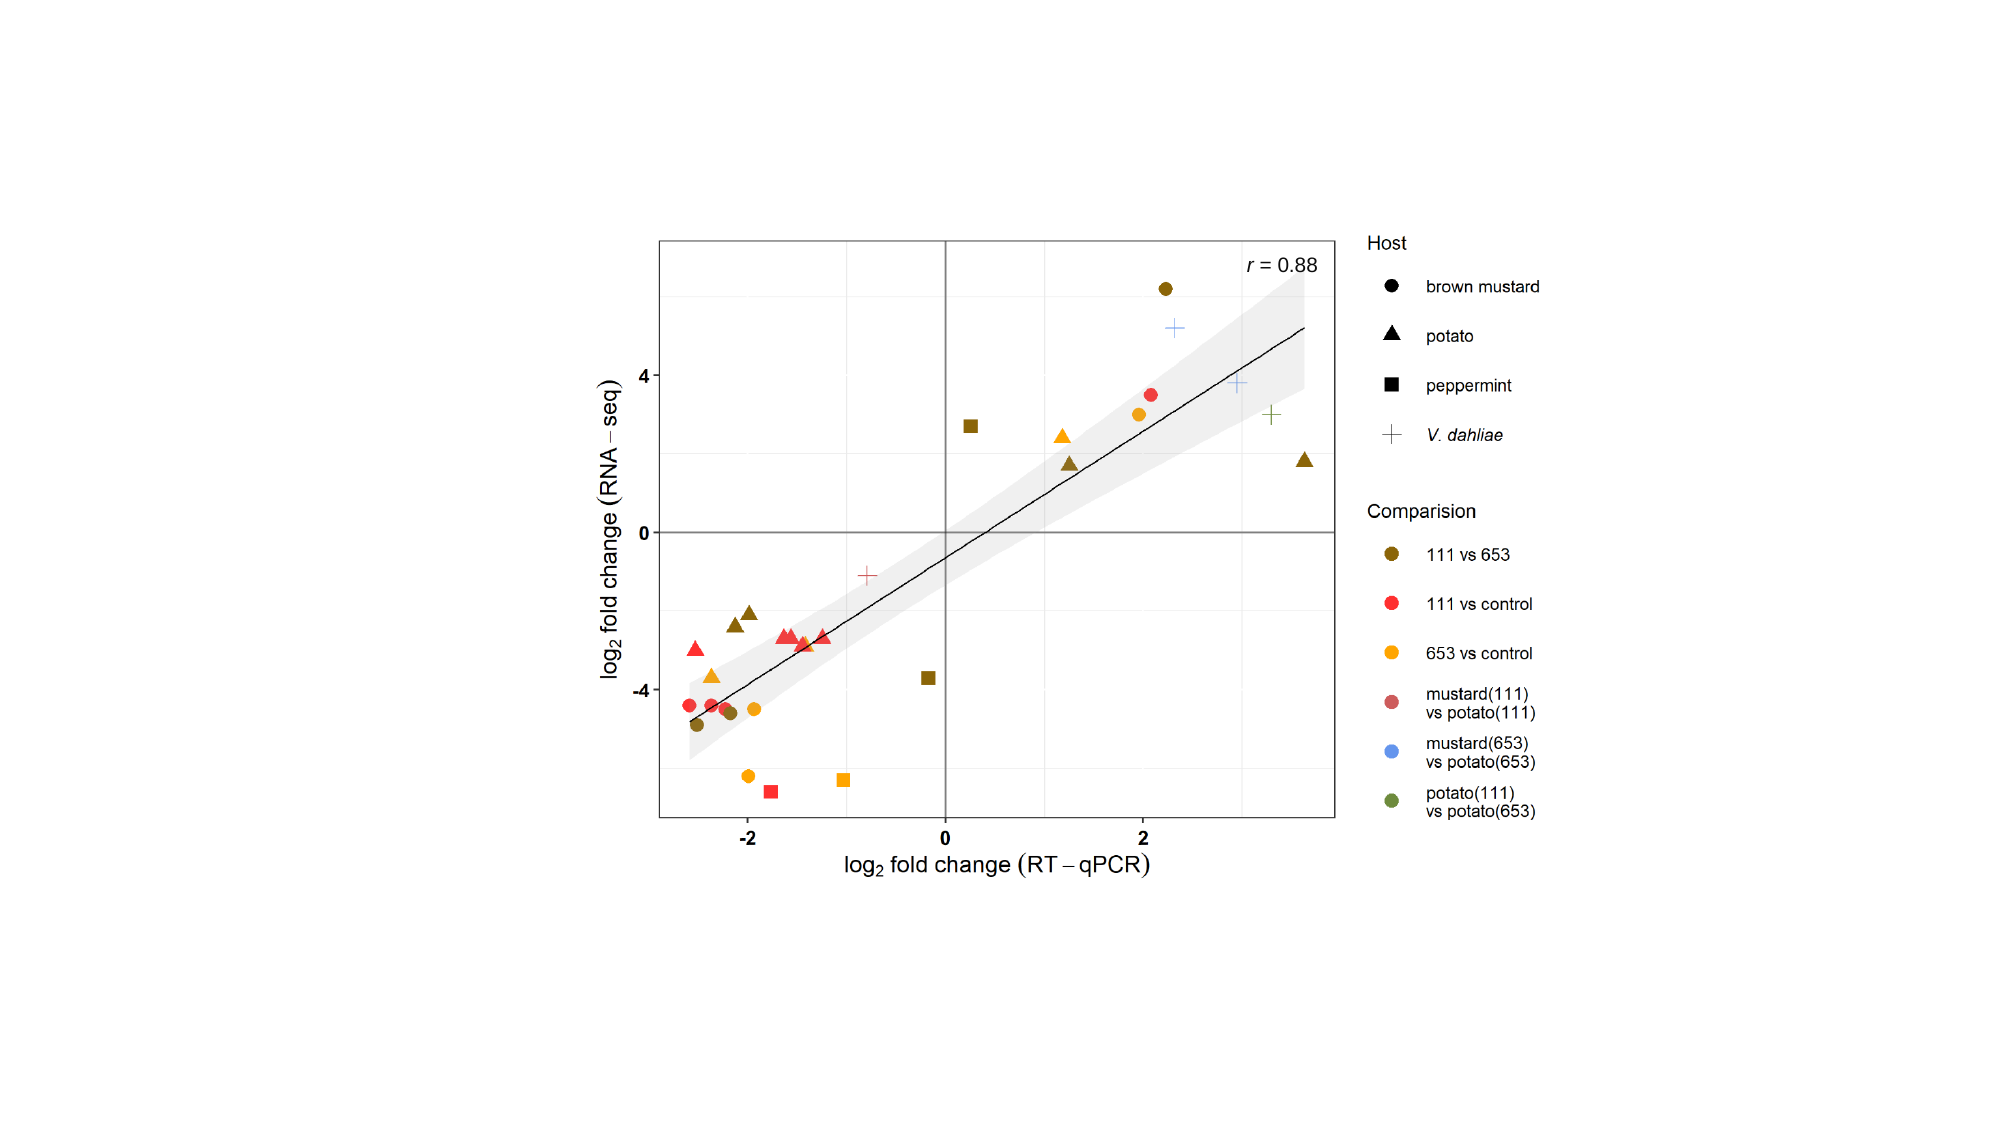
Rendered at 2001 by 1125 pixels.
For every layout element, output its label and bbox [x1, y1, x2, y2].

text_box [585, 195, 1561, 893]
